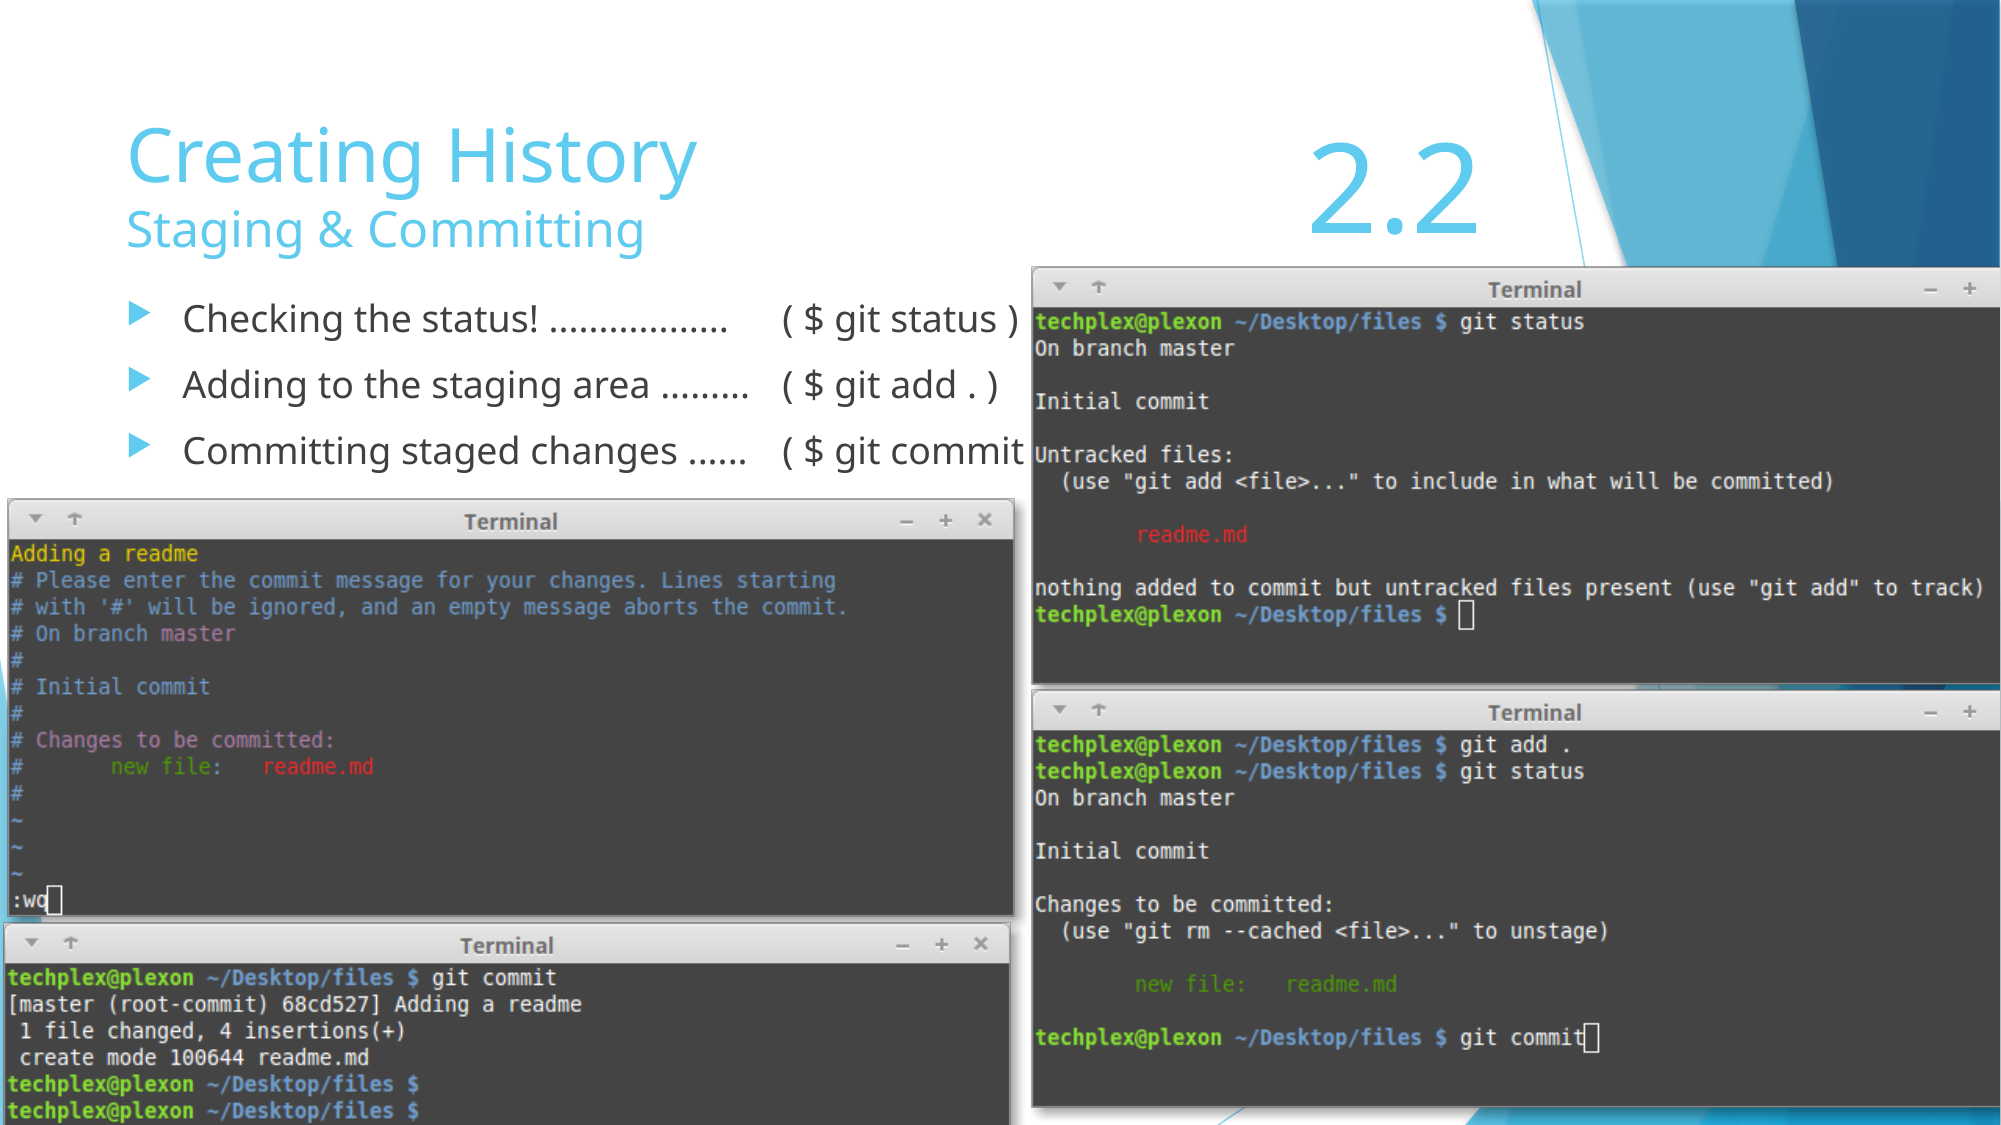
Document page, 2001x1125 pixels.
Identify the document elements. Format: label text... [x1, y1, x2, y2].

picture [0, 258, 2000, 1125]
title Creating History Staging & Committing [111, 99, 1233, 287]
list Checking the status! .................. ( $ git status ) Adding to the staging area ......... ( $ git add . ) Committing staged changes ...... ( $ git commit ) [111, 287, 1018, 490]
text_box 2.2 [1268, 100, 1522, 258]
